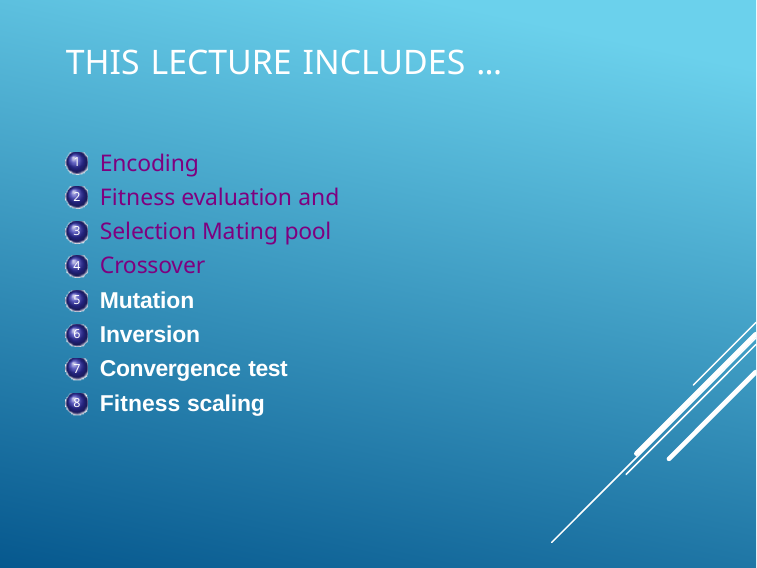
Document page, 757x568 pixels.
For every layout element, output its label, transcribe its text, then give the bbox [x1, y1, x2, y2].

picture [65, 324, 89, 347]
picture [65, 255, 89, 278]
picture [65, 393, 89, 416]
picture [65, 151, 89, 175]
picture [65, 186, 89, 209]
text_box Encoding Fitness evaluation and Selection Mating pool Crossover Mutation Inversion Convergence test Fitness scaling [97, 139, 429, 416]
picture [65, 289, 89, 313]
picture [65, 220, 89, 244]
picture [65, 358, 89, 382]
title This lecture includes ... [63, 10, 606, 109]
